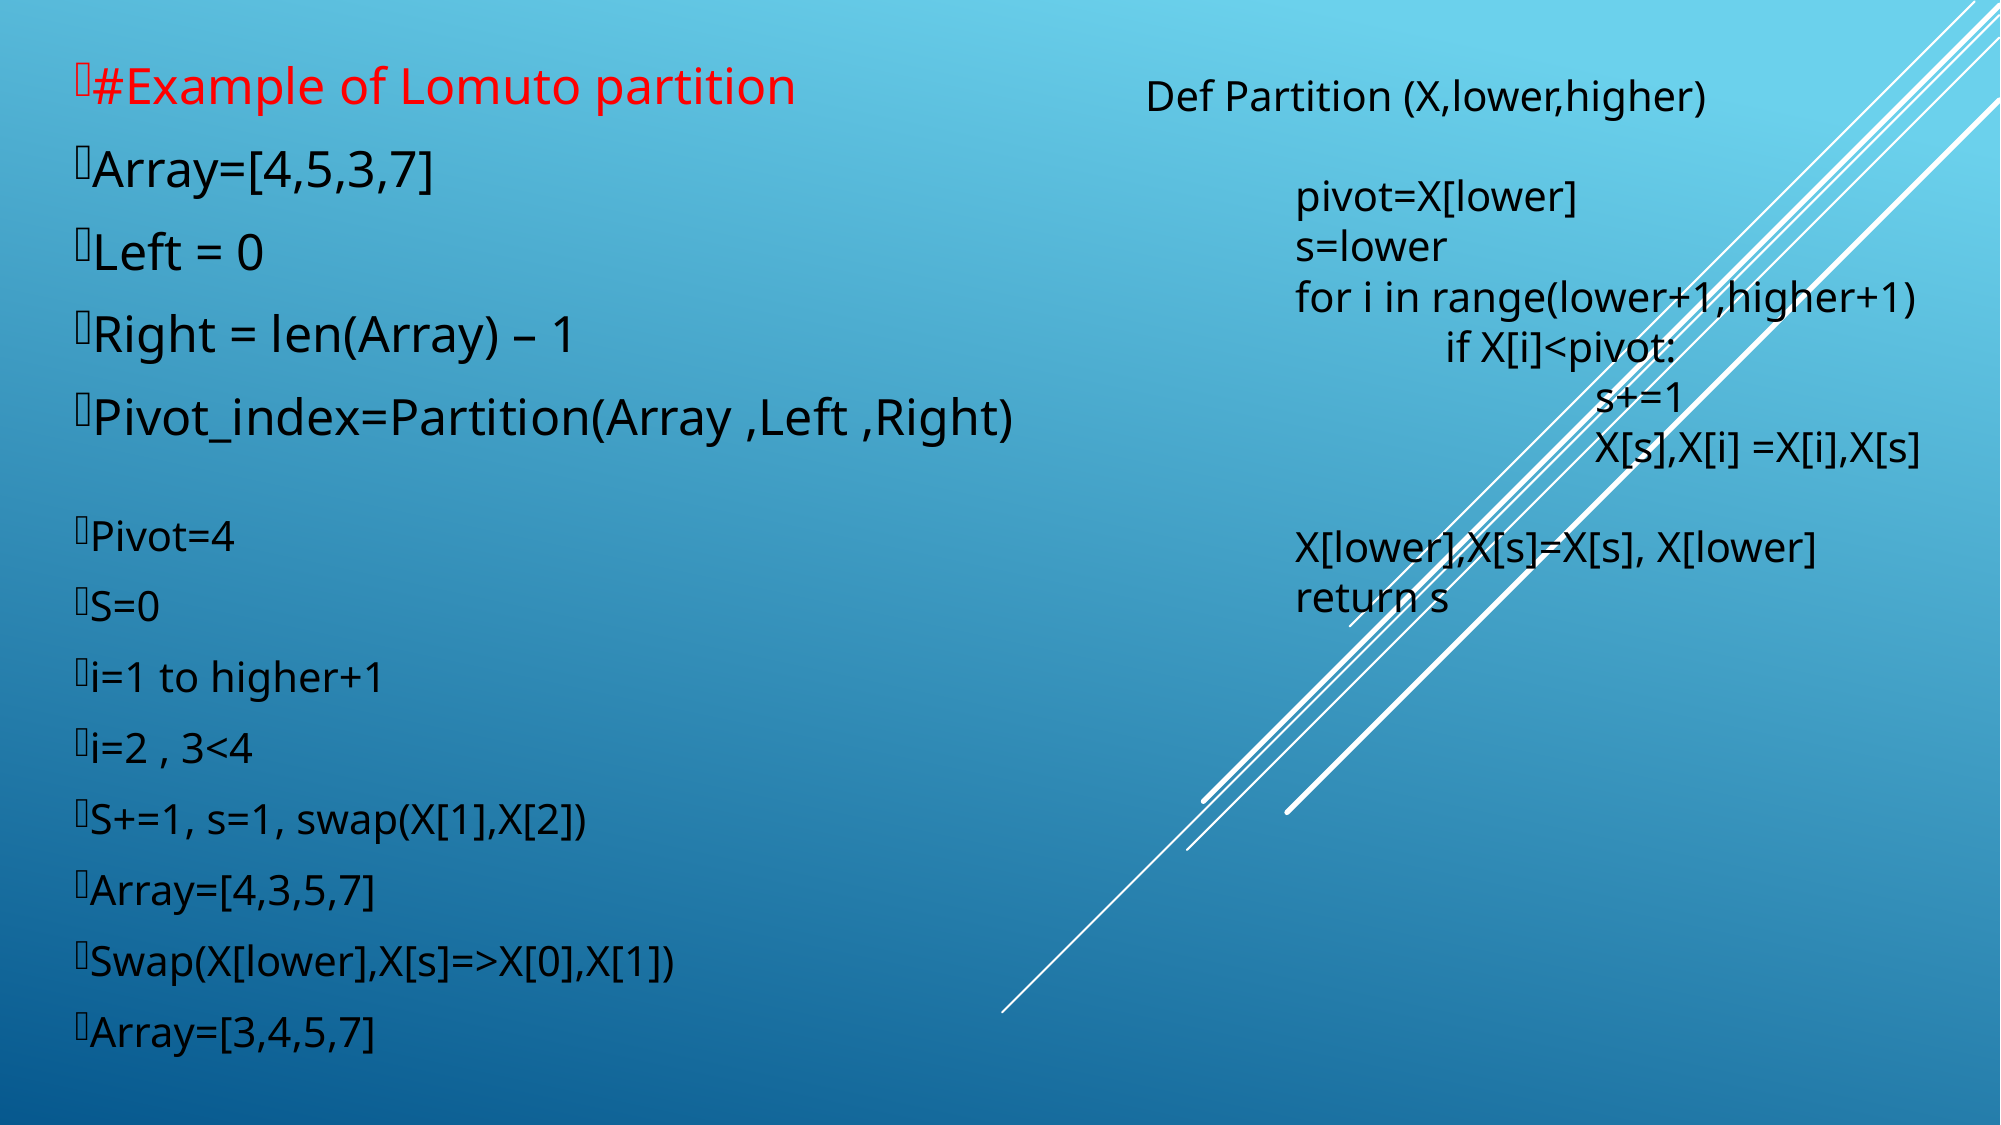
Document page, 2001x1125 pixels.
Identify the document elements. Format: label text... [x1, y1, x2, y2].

text_box Def Partition (X,lower,higher) pivot=X[lower] s=lower for i in range(lower+1,higher+1) if X[i]<pivot: s+=1 X[s],X[i] =X[i],X[s] X[lower],X[s]=X[s], X[lower] return s [1130, 62, 1965, 628]
text_box #Example of Lomuto partition Array=[4,5,3,7] Left = 0 Right = len(Array) – 1 Pivot_index=Partition(Array ,Left ,Right) [59, 47, 1140, 510]
text_box Pivot=4 S=0 i=1 to higher+1 i=2 , 3<4 S+=1, s=1, swap(X[1],X[2]) Array=[4,3,5,7] Swap(X[lower],X[s]=>X[0],X[1]) Array=[3,4,5,7] [59, 501, 1078, 1125]
